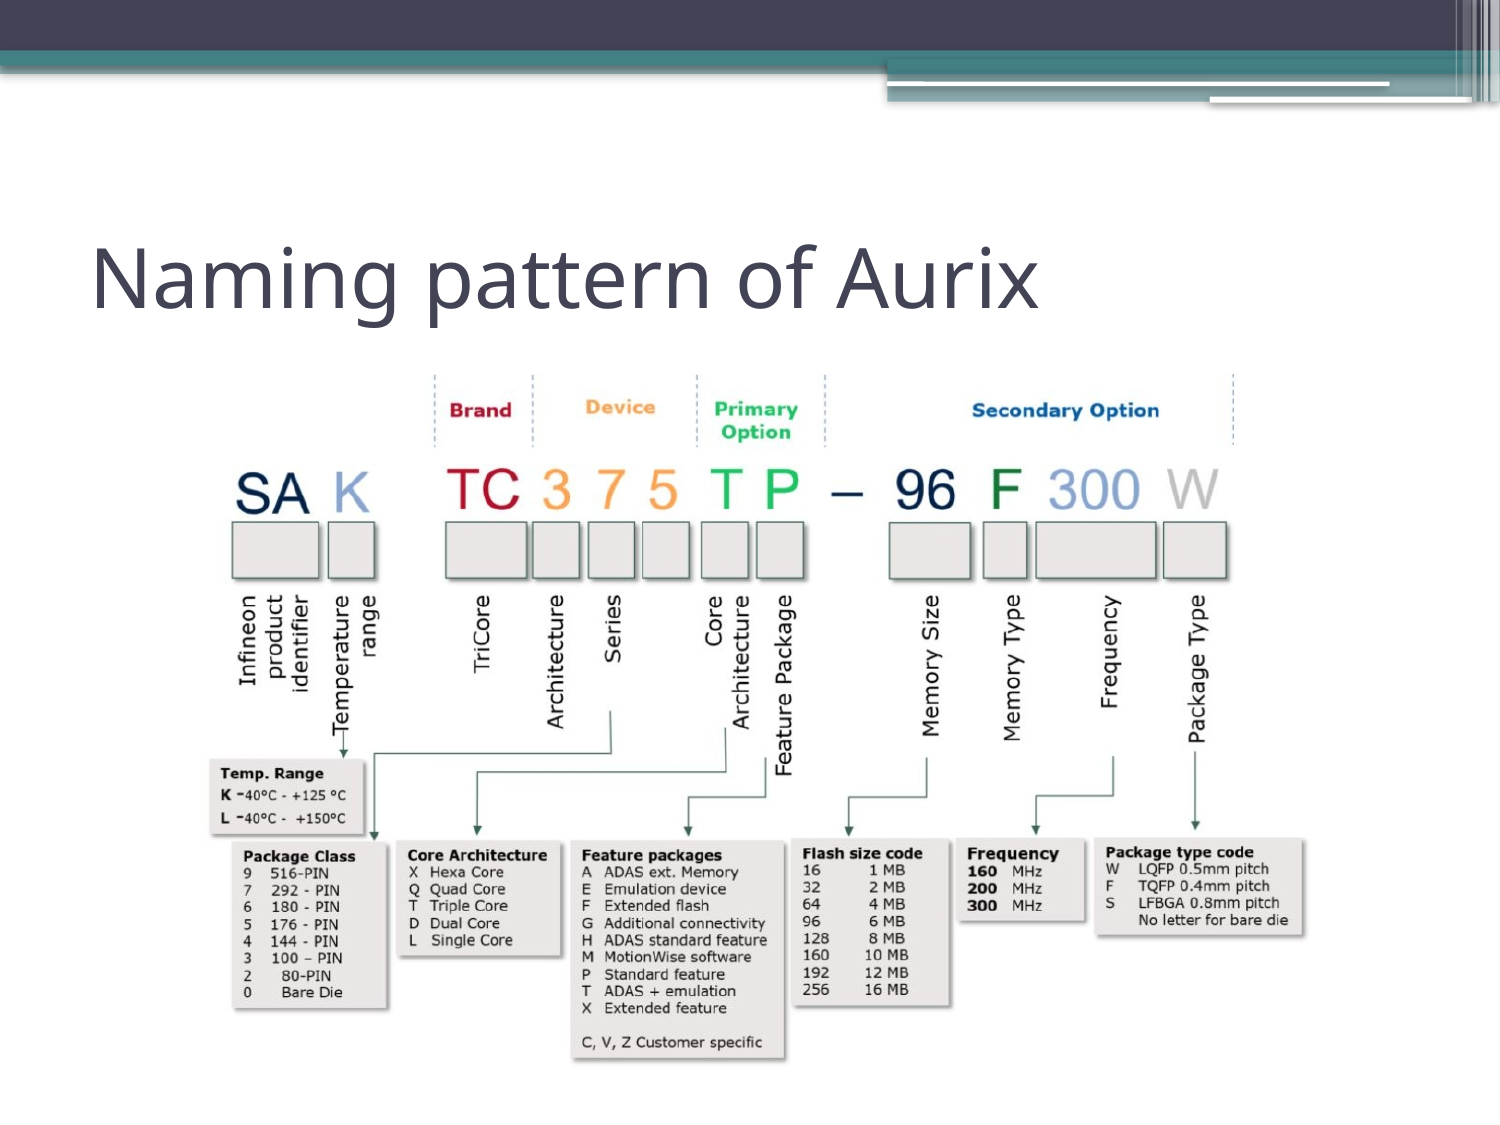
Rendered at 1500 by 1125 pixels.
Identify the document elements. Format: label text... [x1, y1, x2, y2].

picture [187, 374, 1313, 1069]
title Naming pattern of Aurix [75, 187, 1425, 363]
